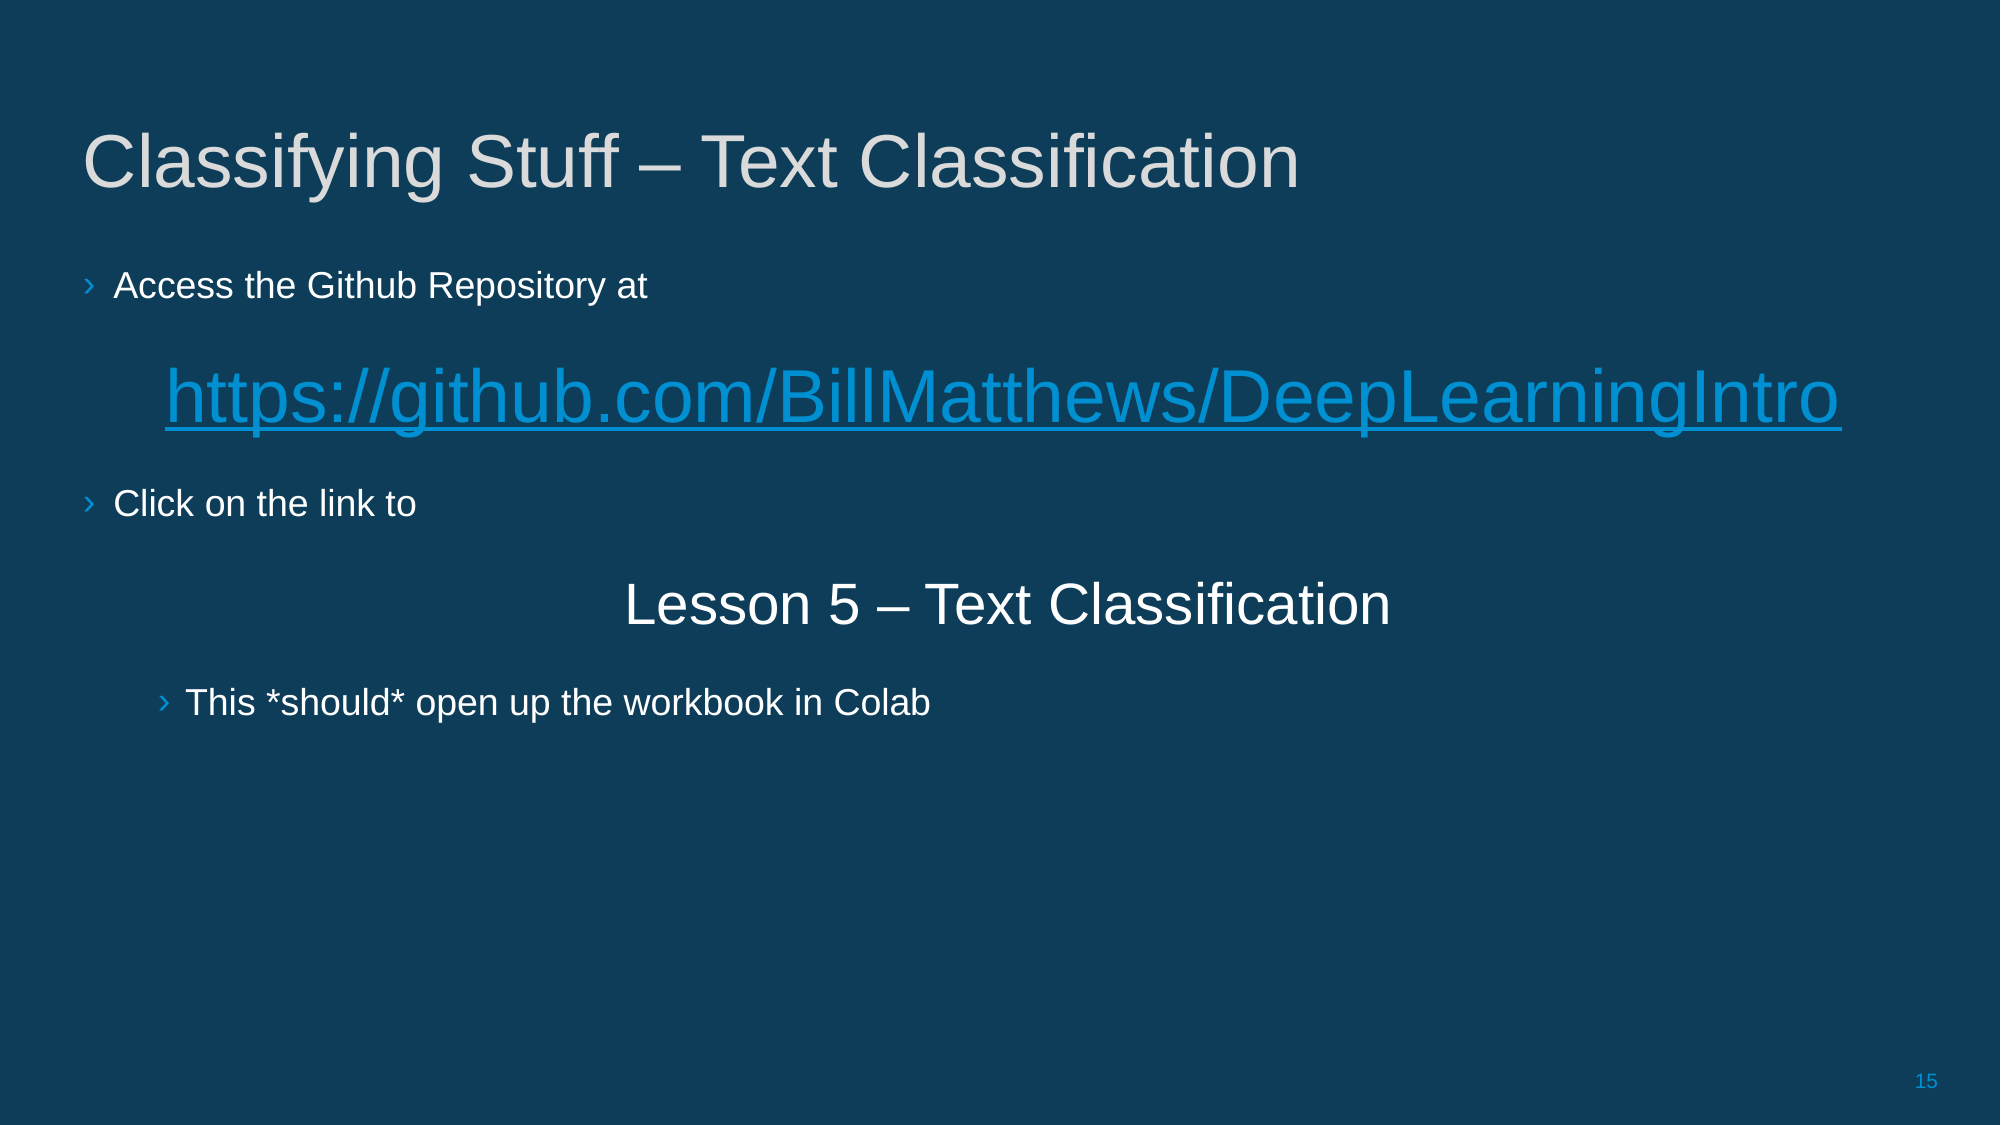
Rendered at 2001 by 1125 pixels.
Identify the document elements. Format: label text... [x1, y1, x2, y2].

list Access the Github Repository at https://github.com/BillMatthews/DeepLearningIntro Click on the link to Lesson 5 – Text Classification This *should* open up the workbook in Colab [67, 253, 1939, 1000]
title Classifying Stuff – Text Classification [67, 20, 1565, 210]
